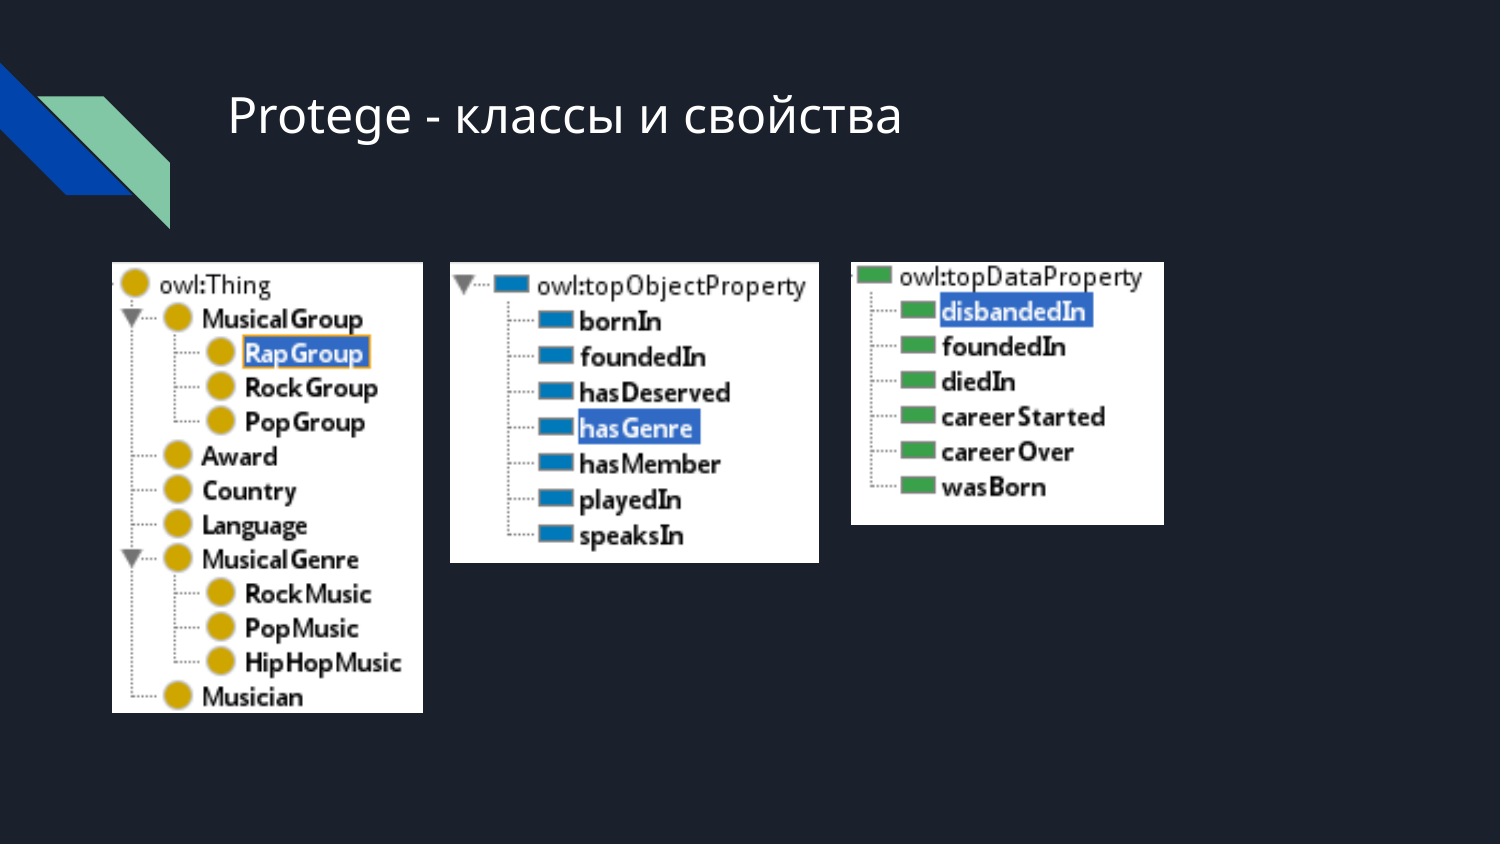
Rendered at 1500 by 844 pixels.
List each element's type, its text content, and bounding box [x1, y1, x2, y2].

picture [449, 262, 820, 563]
picture [851, 262, 1165, 526]
picture [112, 262, 424, 713]
text_box Protege - классы и свойства [212, 64, 1368, 215]
